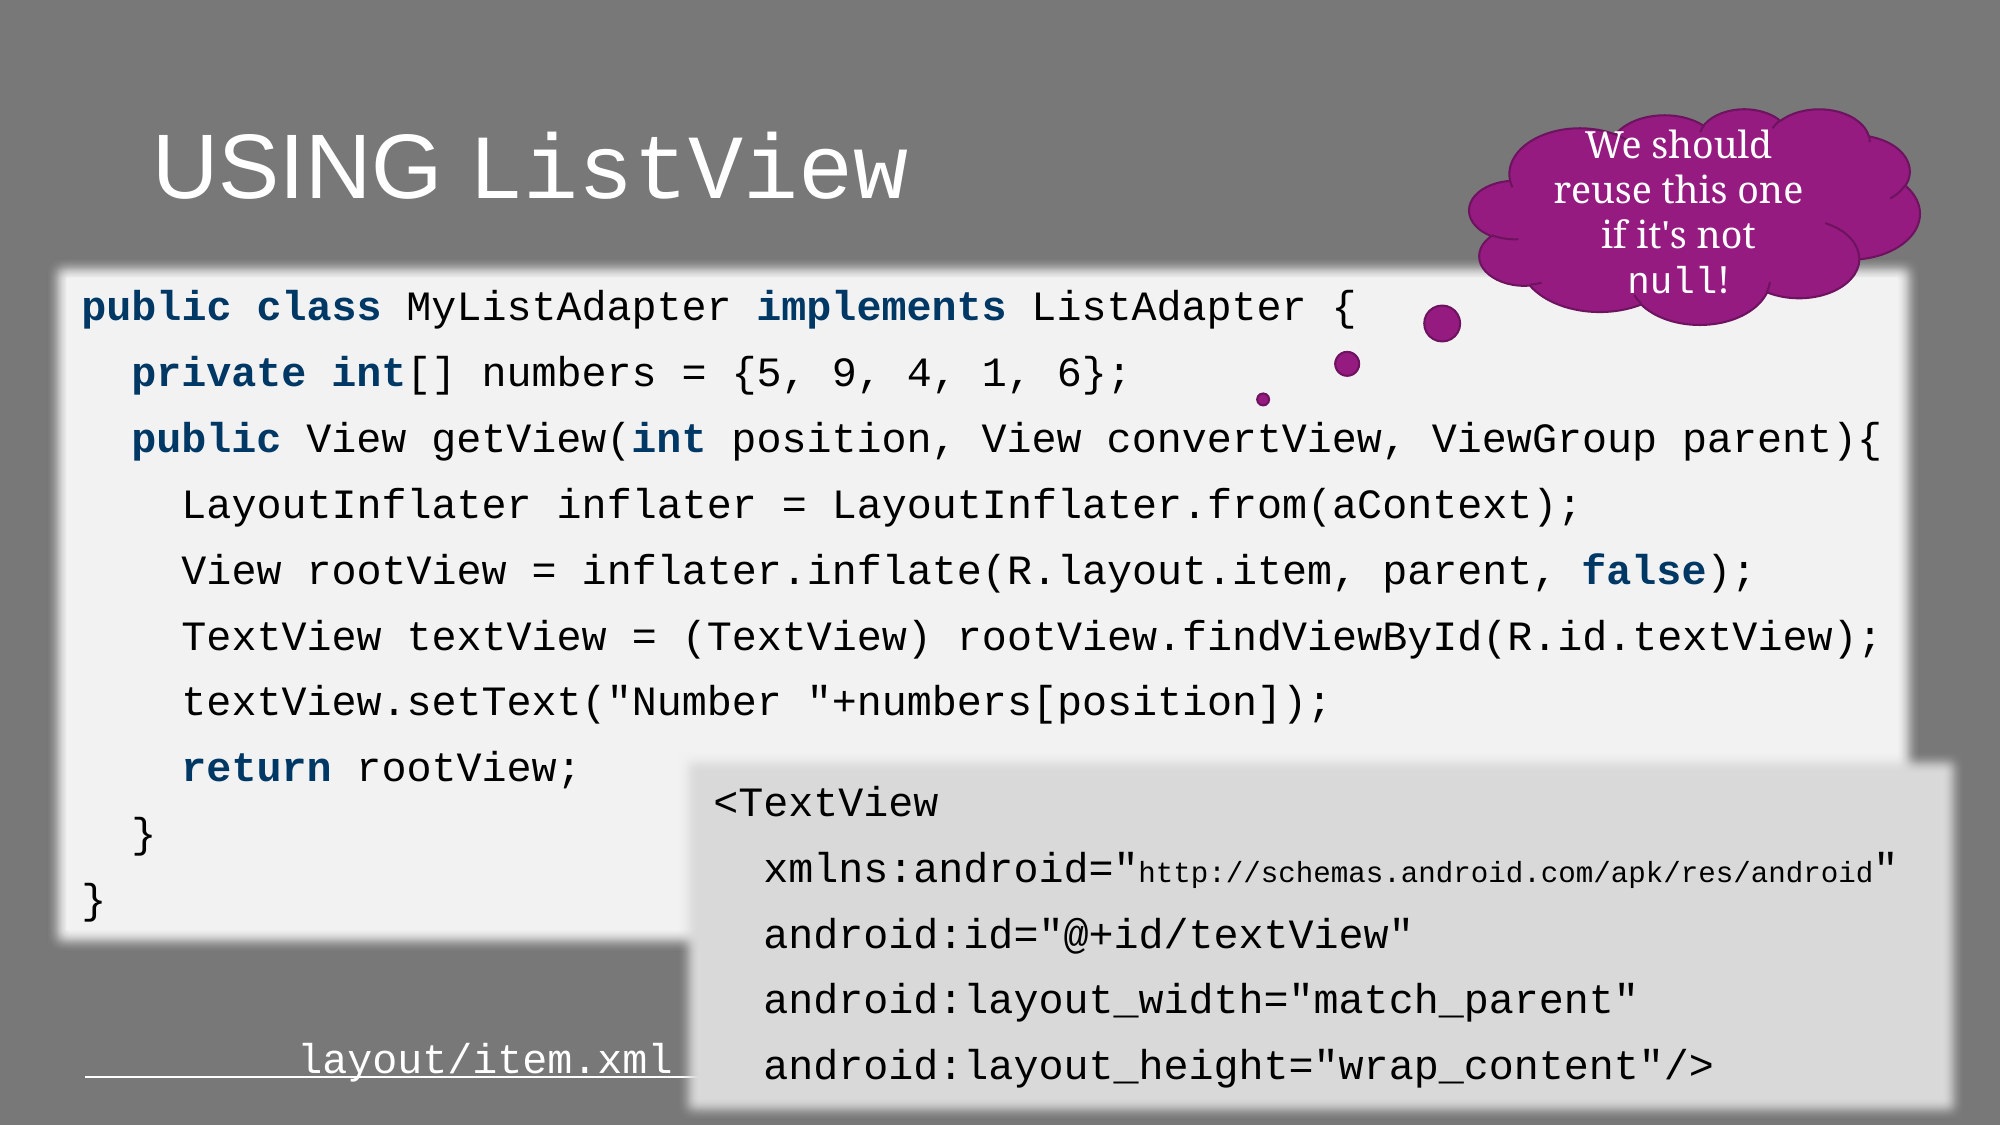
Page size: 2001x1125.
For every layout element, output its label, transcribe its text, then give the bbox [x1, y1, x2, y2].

text_box We should reuse this one if it's not null! [1467, 108, 1922, 327]
title USING ListView [137, 59, 1863, 258]
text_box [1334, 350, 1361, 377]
text_box public class MyListAdapter implements ListAdapter { private int[] numbers = {5, 9, 4, 1, 6}; public View getView(int position, View convertView, ViewGroup parent){ LayoutInflater inflater = LayoutInflater.from(aContext); View rootView = inflater.inflate(R.layout.item, parent, false); TextView textView = (TextView) rootView.findViewById(R.id.textView); textView.setText("Number "+numbers[position]); return rootView; } } [66, 277, 1898, 930]
text_box We should reuse this one if it's not null! [1423, 304, 1462, 343]
list layout/item.xml [261, 1029, 688, 1125]
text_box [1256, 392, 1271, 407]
text_box <TextView xmlns:android="http://schemas.android.com/apk/res/android" android:id="@+id/textView" android:layout_width="match_parent" android:layout_height="wrap_content"/> [698, 772, 1942, 1097]
